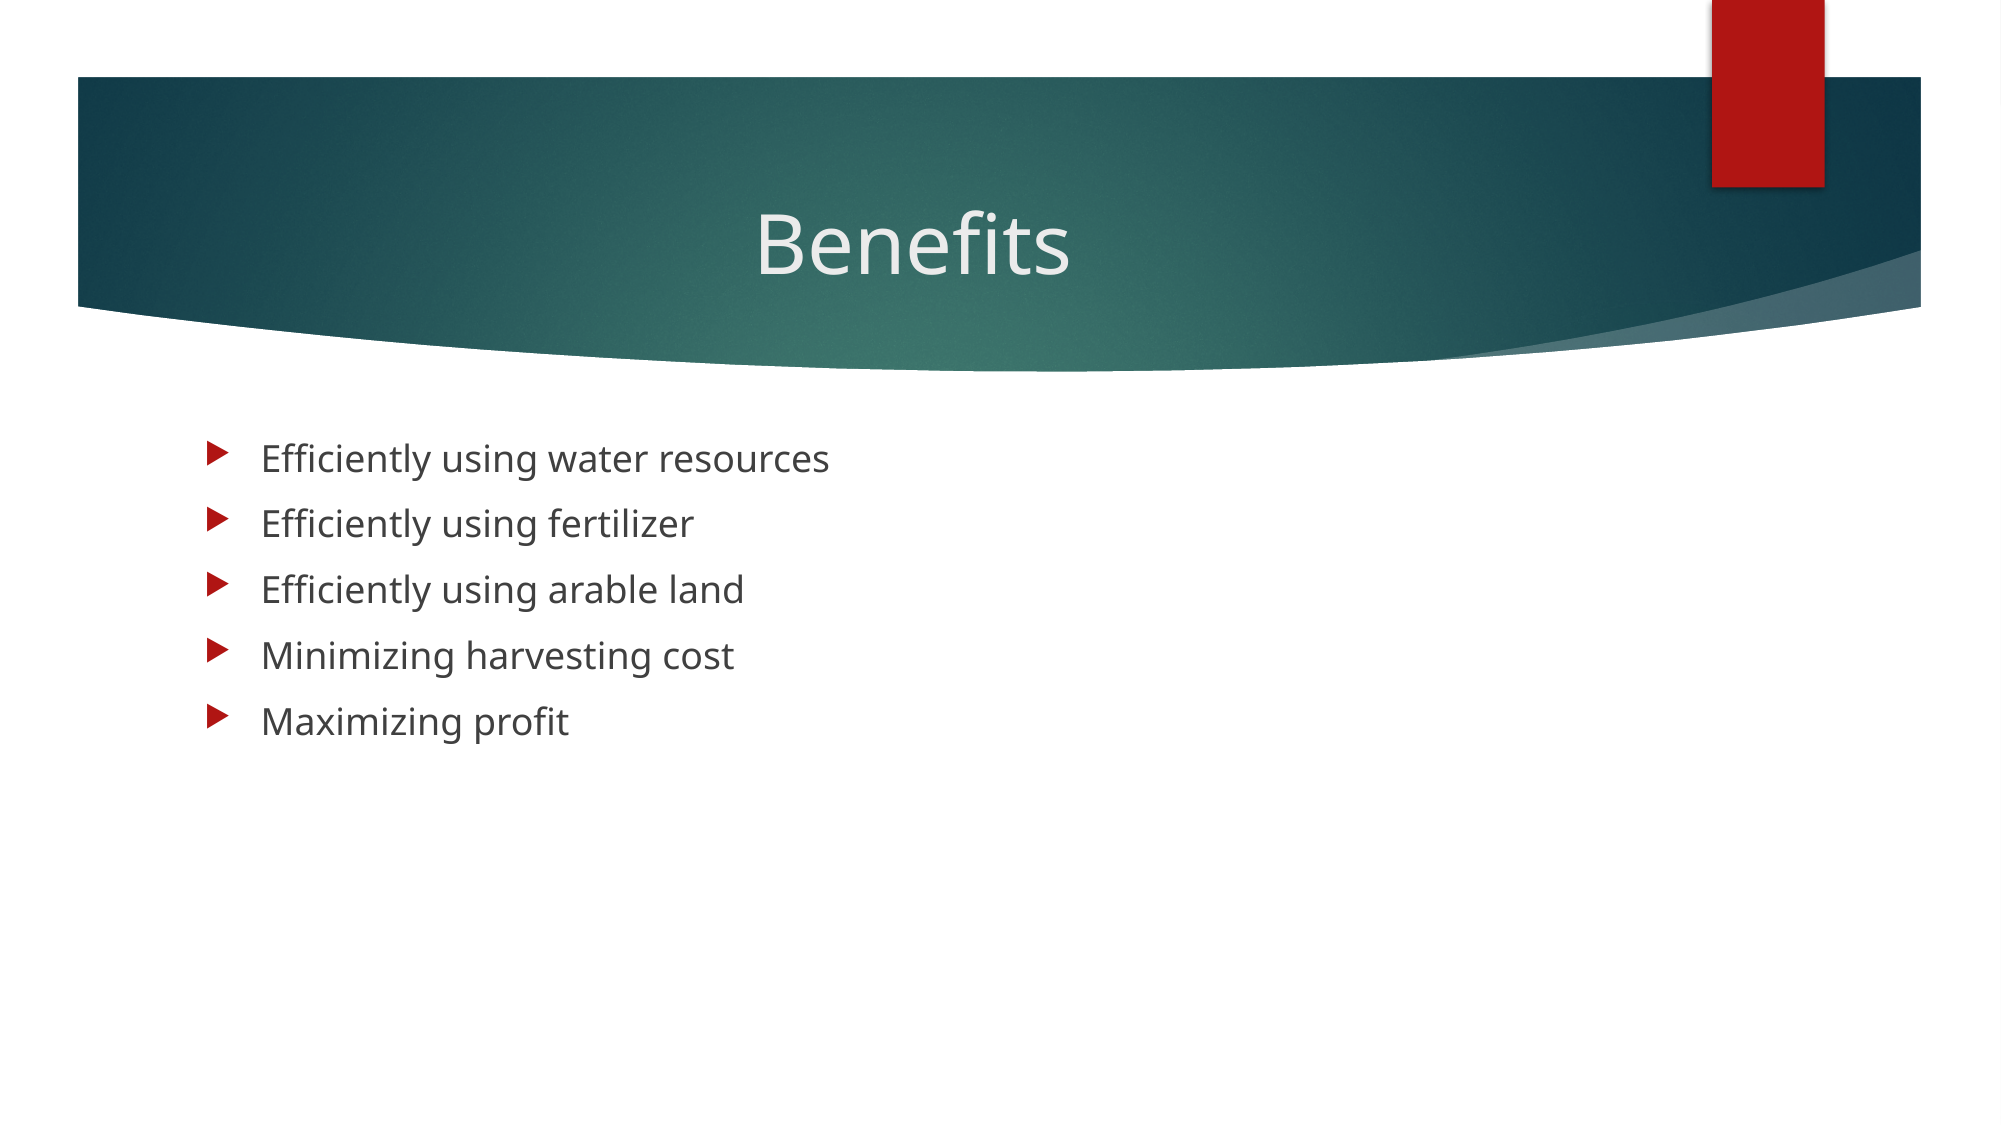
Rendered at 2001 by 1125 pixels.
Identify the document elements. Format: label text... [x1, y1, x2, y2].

title Benefits [189, 159, 1638, 322]
list Efficiently using water resources Efficiently using fertilizer Efficiently using arable land Minimizing harvesting cost Maximizing profit [189, 427, 1638, 988]
